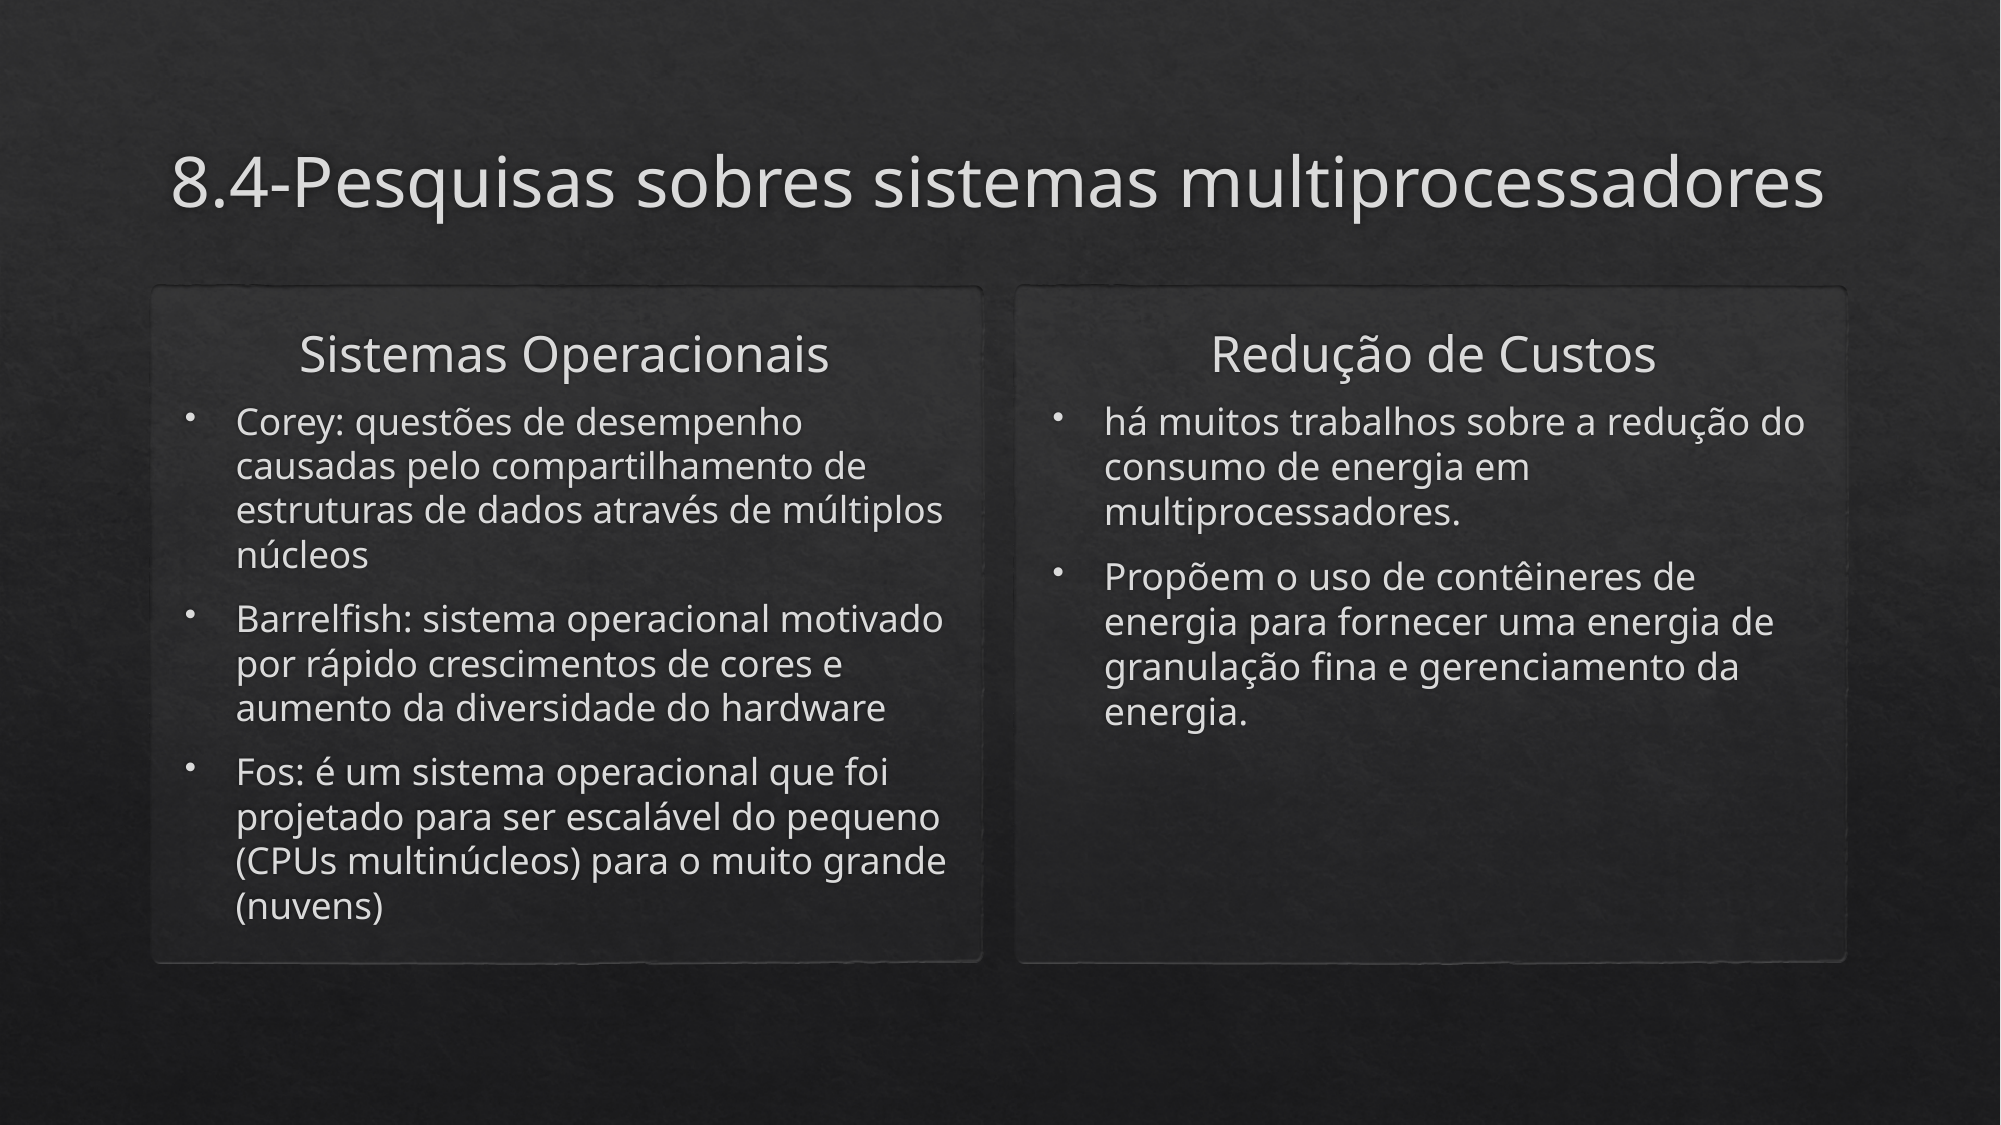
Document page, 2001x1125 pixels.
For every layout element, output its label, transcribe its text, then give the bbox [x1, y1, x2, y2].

list Corey: questões de desempenho causadas pelo compartilhamento de estruturas de dados através de múltiplos núcleos Barrelfish: sistema operacional motivado por rápido crescimentos de cores e aumento da diversidade do hardware Fos: é um sistema operacional que foi projetado para ser escalável do pequeno (CPUs multinúcleos) para o muito grande (nuvens) [165, 390, 965, 950]
picture [1013, 284, 1849, 965]
list Redução de Custos [1032, 301, 1836, 388]
list há muitos trabalhos sobre a redução do consumo de energia em multiprocessadores. Propõem o uso de contêineres de energia para fornecer uma energia de granulação fina e gerenciamento da energia. [1032, 390, 1836, 950]
title 8.4-Pesquisas sobres sistemas multiprocessadores [149, 99, 1849, 260]
list Sistemas Operacionais [165, 301, 965, 387]
picture [149, 284, 985, 965]
